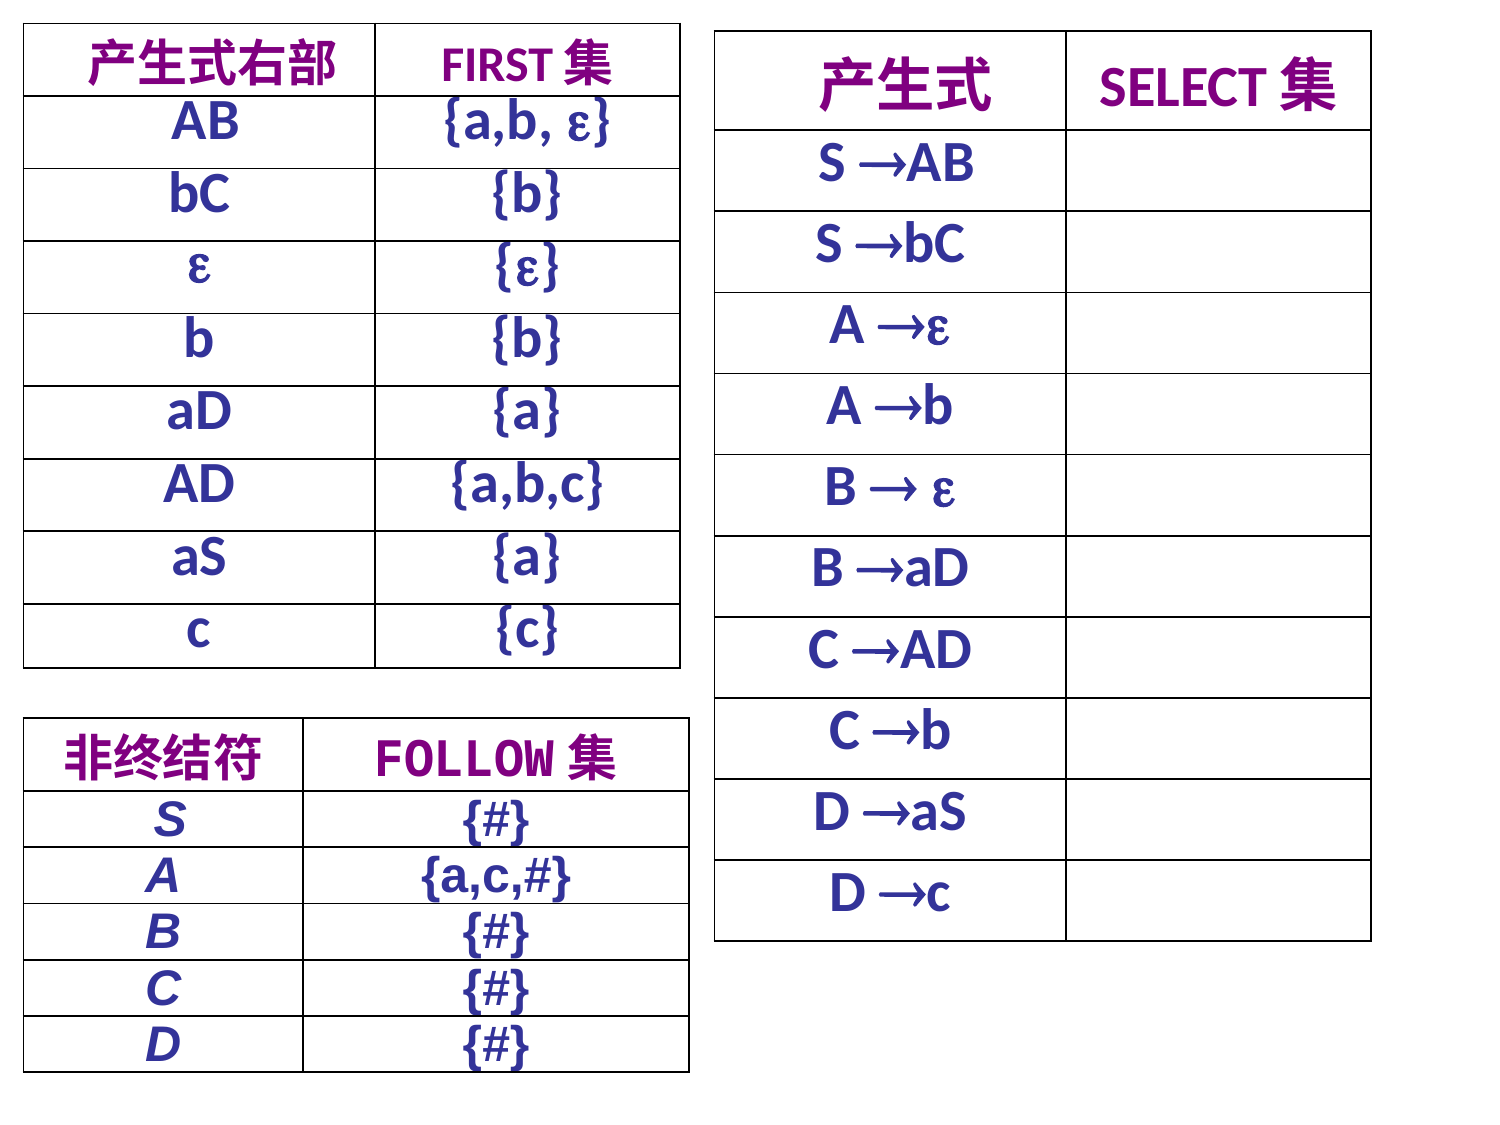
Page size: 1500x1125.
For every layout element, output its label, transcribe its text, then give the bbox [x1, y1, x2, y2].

table_cell C AD [715, 618, 1065, 697]
table_cell [1067, 618, 1370, 697]
table_cell {b} [376, 314, 679, 385]
table_cell A b [715, 374, 1065, 454]
table_cell {#} [304, 792, 688, 846]
table_cell {#} [304, 904, 688, 959]
table_cell A  [715, 293, 1065, 373]
table_cell [1067, 780, 1370, 859]
table_cell b [24, 314, 374, 385]
table_cell {#} [304, 1017, 688, 1071]
table_cell [1067, 131, 1370, 210]
table_header SELECT集 [1067, 32, 1370, 129]
table_cell {a,b, } [376, 97, 679, 168]
table_cell {} [376, 242, 679, 313]
table_cell [1067, 293, 1370, 373]
table_cell  [24, 242, 374, 313]
table_cell D c [715, 861, 1065, 940]
table_cell D aS [715, 780, 1065, 859]
table_cell [1067, 212, 1370, 292]
table_cell aD [24, 387, 374, 458]
table_cell S AB [715, 131, 1065, 210]
table_cell {a} [376, 532, 679, 603]
table_cell [1067, 699, 1370, 778]
table_cell A [24, 848, 302, 903]
table_cell [1067, 374, 1370, 454]
table_cell D [24, 1017, 302, 1071]
table_cell AB [24, 97, 374, 168]
table_header FOLLOW集 [304, 719, 688, 790]
table_cell C [24, 961, 302, 1015]
table_cell B   [715, 455, 1065, 535]
table_cell B aD [715, 537, 1065, 616]
table_cell aS [24, 532, 374, 603]
table_cell B [24, 904, 302, 959]
table_header 产生式右部 [24, 24, 374, 95]
table_cell C b [715, 699, 1065, 778]
table_header 产生式 [715, 32, 1065, 129]
table_cell [1067, 455, 1370, 535]
table_cell c [24, 605, 374, 667]
table_cell {a,c,#} [304, 848, 688, 903]
table_cell S bC [715, 212, 1065, 292]
table_header 非终结符 [24, 719, 302, 790]
table_header FIRST集 [376, 24, 679, 95]
table_cell {b} [376, 169, 679, 240]
table_cell S [24, 792, 302, 846]
table_cell {a} [376, 387, 679, 458]
table_cell [1067, 537, 1370, 616]
table_cell bC [24, 169, 374, 240]
table_cell {a,b,c} [376, 460, 679, 530]
table_cell {c} [376, 605, 679, 667]
table_cell [1067, 861, 1370, 940]
table_cell AD [24, 460, 374, 530]
table_cell {#} [304, 961, 688, 1015]
